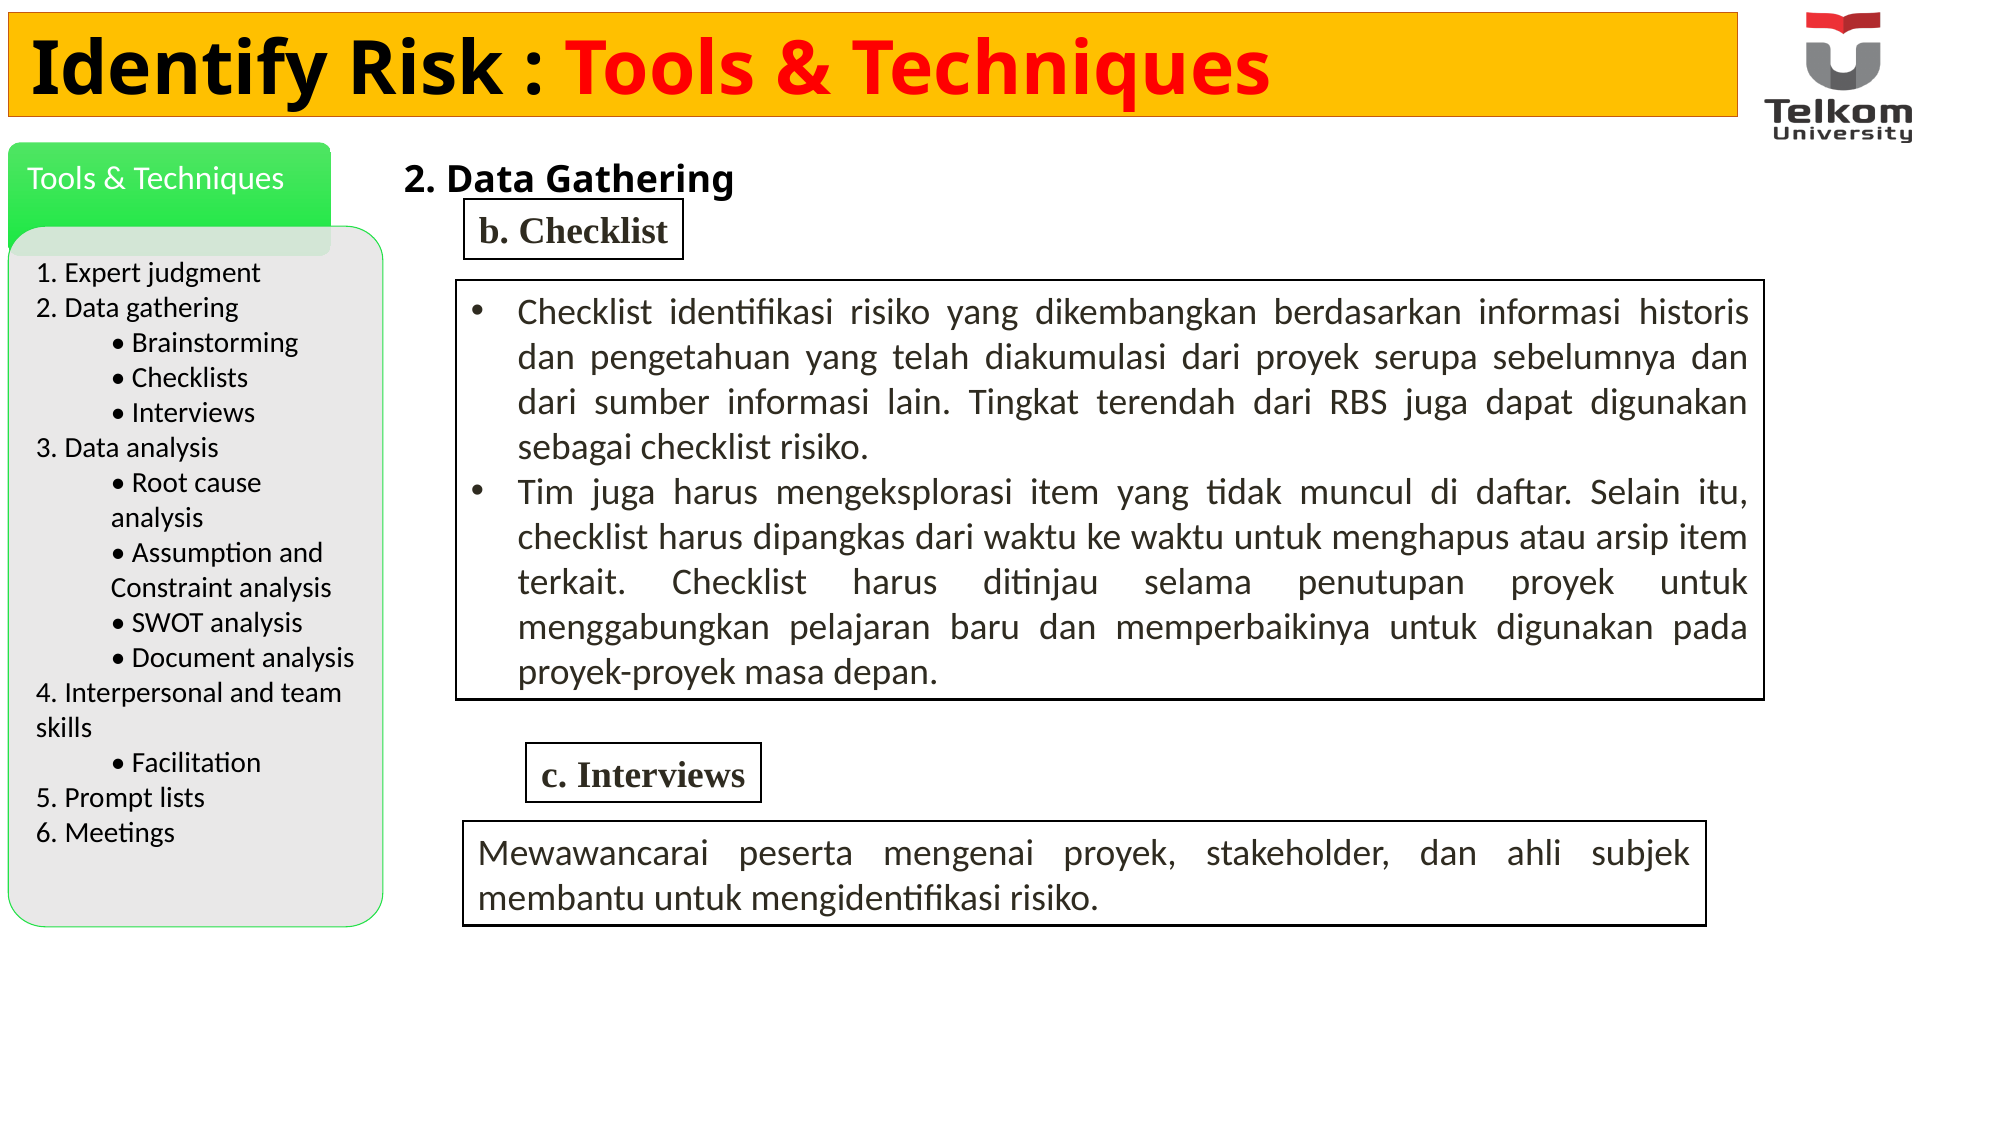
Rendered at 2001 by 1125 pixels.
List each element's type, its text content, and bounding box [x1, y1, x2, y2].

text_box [8, 142, 383, 927]
text_box c. Interviews [525, 742, 762, 803]
text_box 2. Data Gathering [389, 147, 751, 208]
picture [1764, 12, 1912, 143]
text_box Mewawancarai peserta mengenai proyek, stakeholder, dan ahli subjek membantu untuk mengidentifikasi risiko. [462, 820, 1707, 927]
text_box b. Checklist [463, 198, 684, 260]
text_box Identify Risk : Tools & Techniques [8, 12, 1738, 117]
text_box Checklist identifikasi risiko yang dikembangkan berdasarkan informasi historis dan pengetahuan yang telah diakumulasi dari proyek serupa sebelumnya dan dari sumber informasi lain. Tingkat terendah dari RBS juga dapat digunakan sebagai checklist risiko. Tim juga harus mengeksplorasi item yang tidak muncul di daftar. Selain itu, checklist harus dipangkas dari waktu ke waktu untuk menghapus atau arsip item terkait. Checklist harus ditinjau selama penutupan proyek untuk menggabungkan pelajaran baru dan memperbaikinya untuk digunakan pada proyek-proyek masa depan. [455, 279, 1765, 701]
